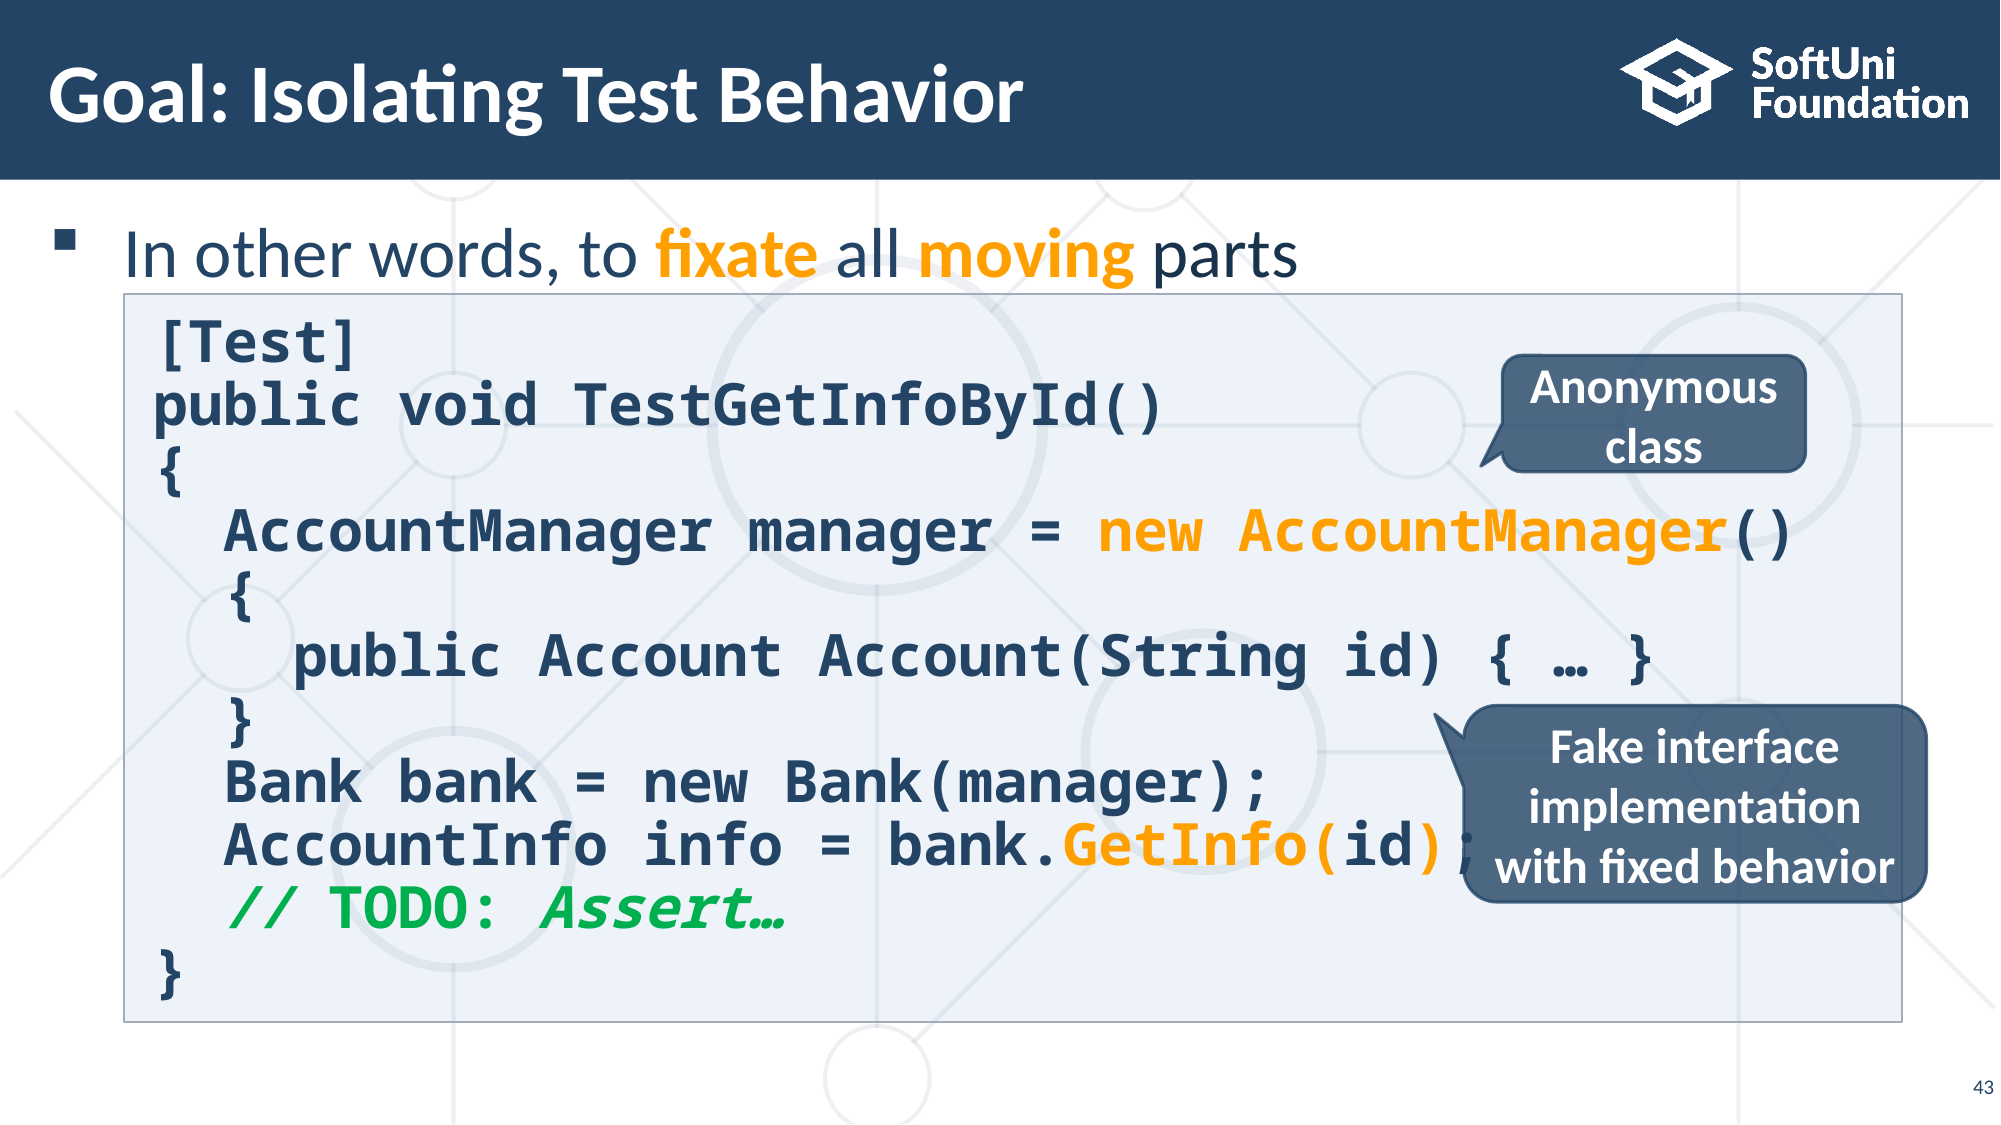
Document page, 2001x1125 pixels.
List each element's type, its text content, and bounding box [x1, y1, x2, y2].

title Goal: Isolating Test Behavior [31, 16, 1591, 162]
text_box Anonymous class [1478, 353, 1808, 474]
text_box Fake interface implementation with fixed behavior [1432, 703, 1929, 905]
text_box [Test] public void TestGetInfoById() { AccountManager manager = new AccountManager() { public Account Account(String id) { … } } Bank bank = new Bank(manager); AccountInfo info = bank.GetInfo(id); // TODO: Assert… } [123, 294, 1902, 1022]
list In other words, to fixate all moving parts [31, 196, 1970, 1050]
slide_number 43 [1929, 1070, 2000, 1103]
picture [1619, 38, 1968, 126]
